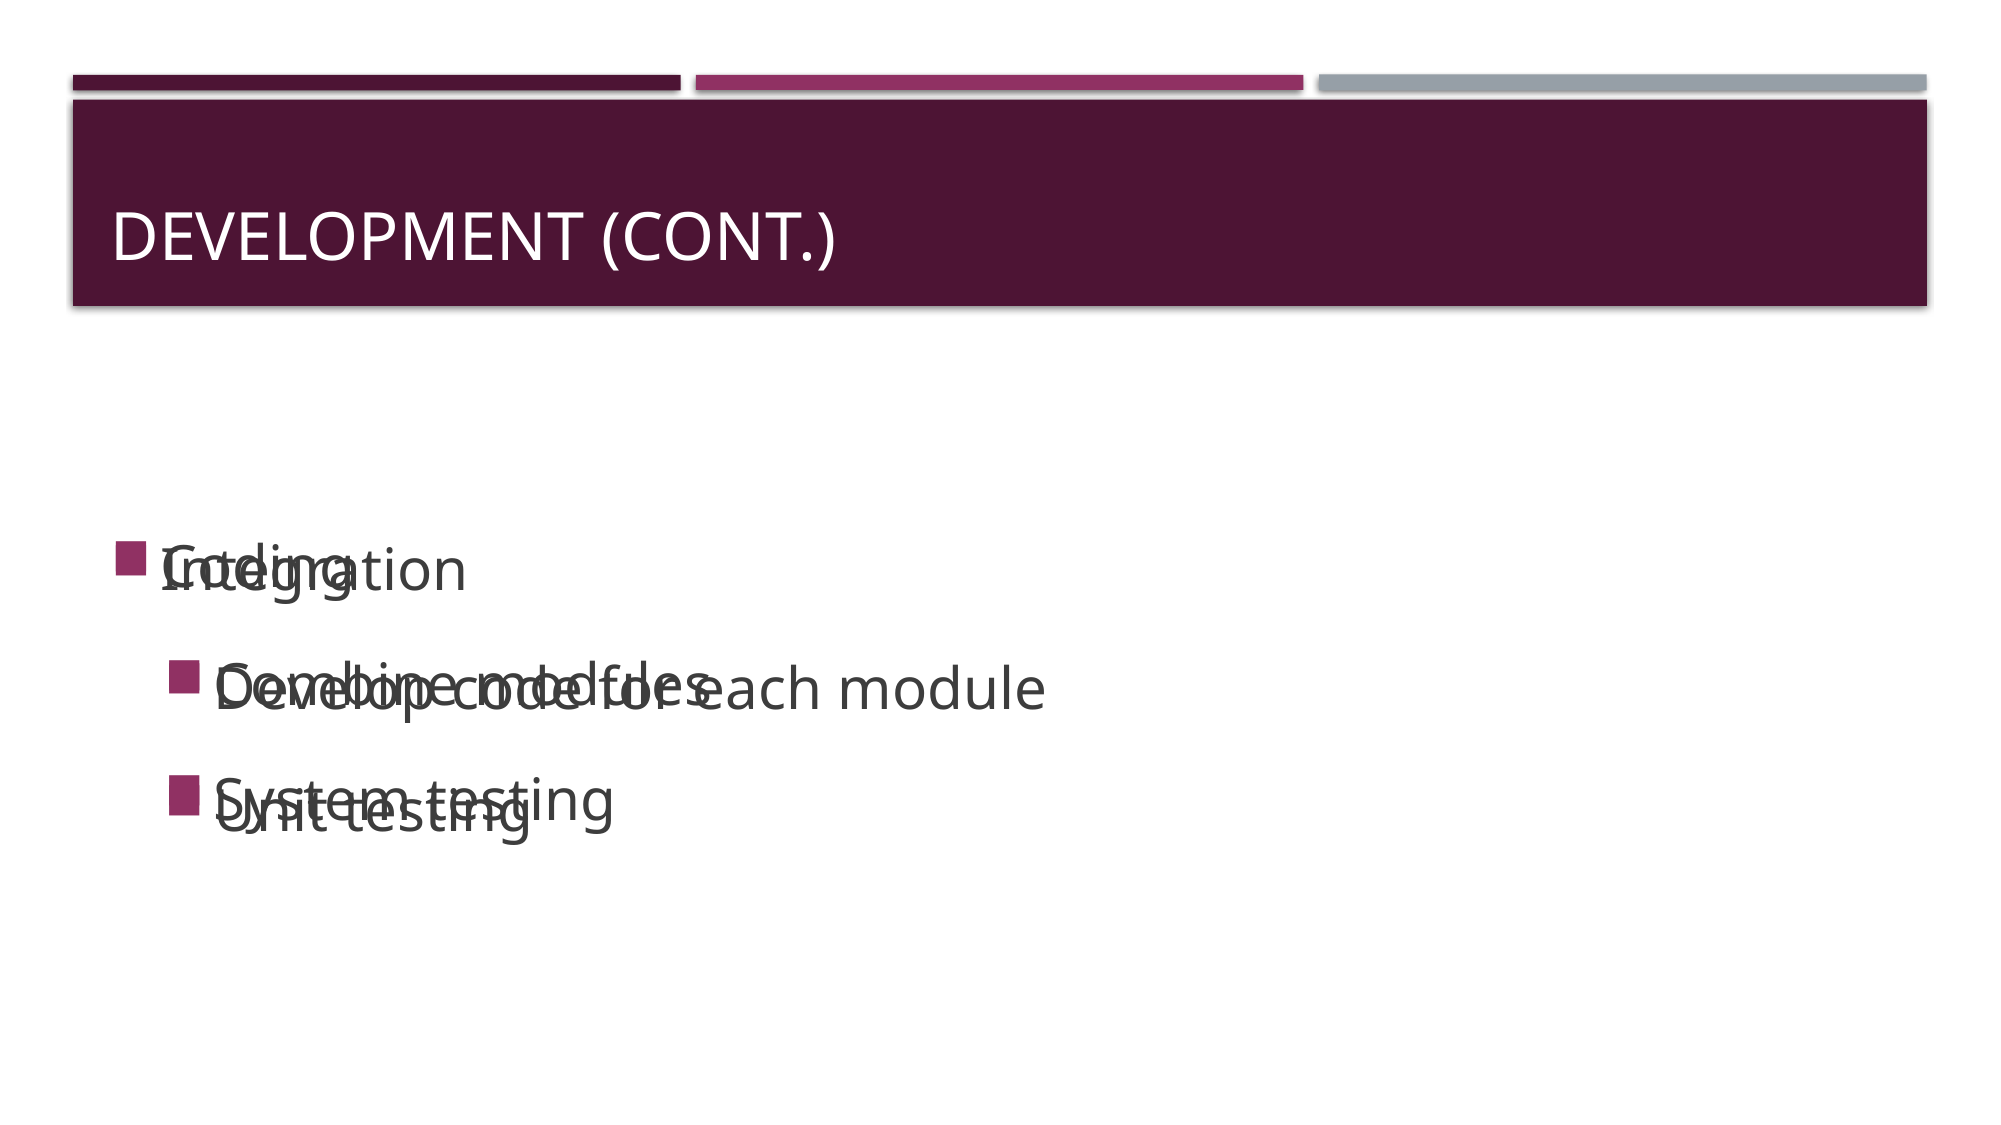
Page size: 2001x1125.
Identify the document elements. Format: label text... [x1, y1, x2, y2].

title Development (cont.) [95, 119, 1905, 282]
list Integration Combine modules System testing [95, 383, 1905, 962]
